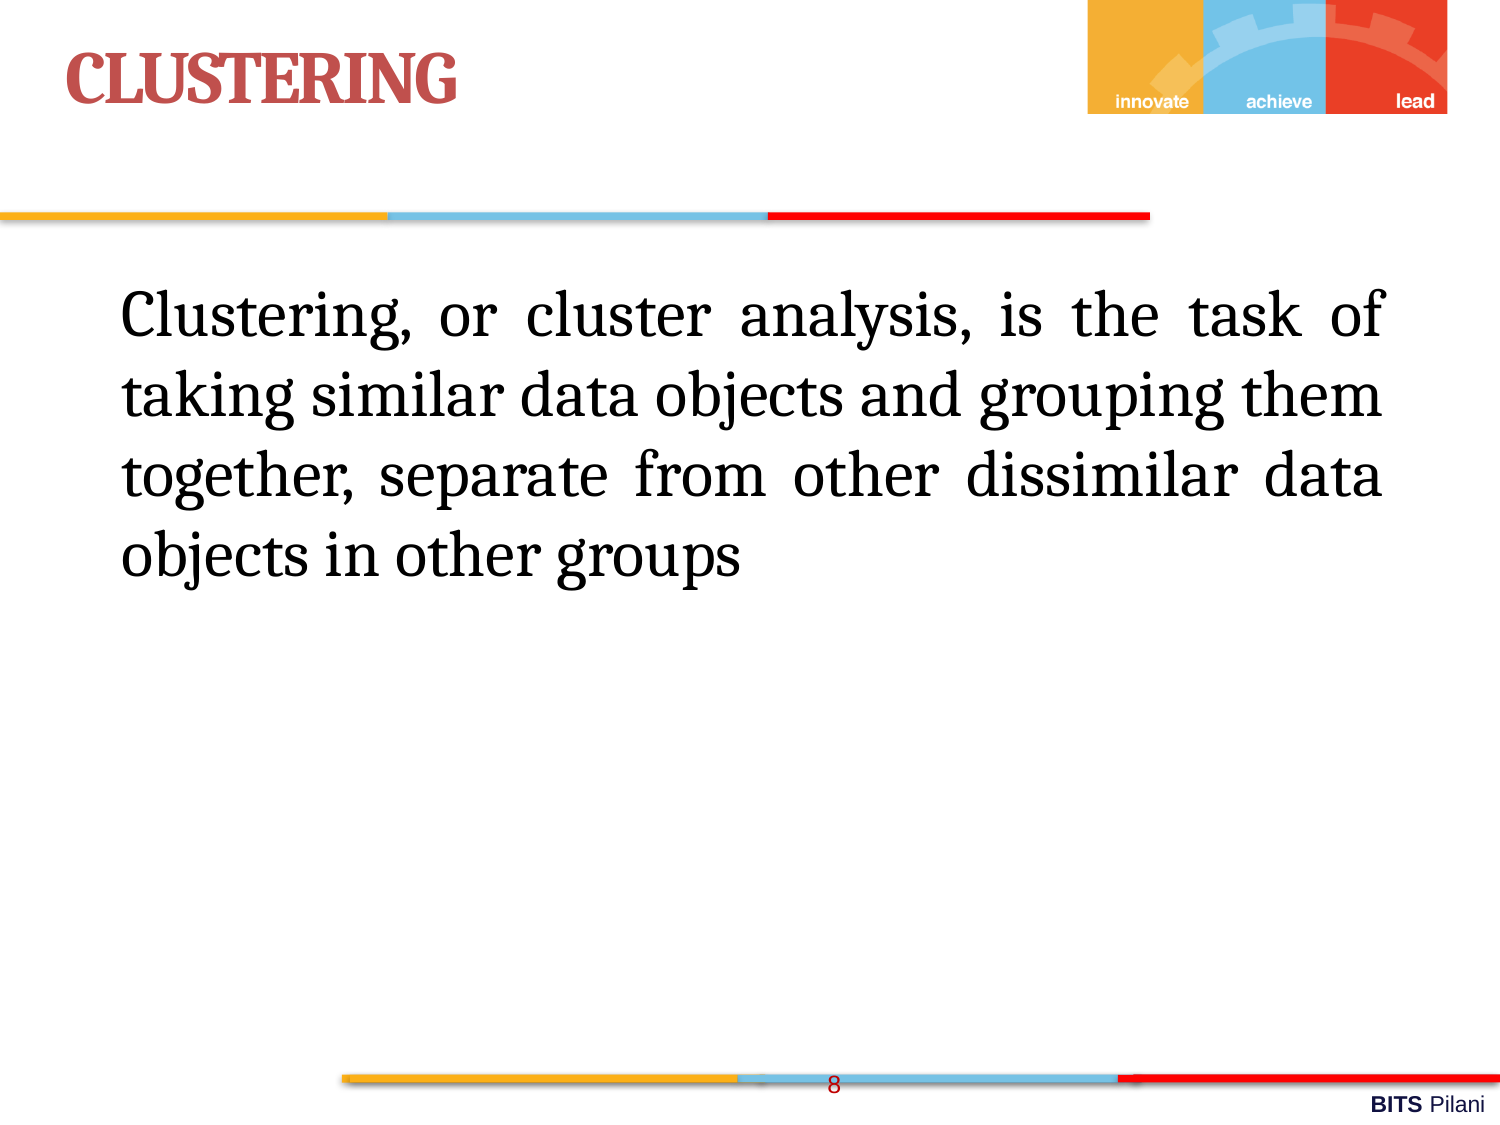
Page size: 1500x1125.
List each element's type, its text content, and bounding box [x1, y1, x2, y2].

list CLUSTERING [49, 24, 1088, 213]
list Clustering, or cluster analysis, is the task of taking similar data objects and grouping them together, separate from other dissimilar data objects in other groups [49, 262, 1401, 1006]
slide_number 8 [506, 1053, 857, 1114]
picture [1087, 0, 1448, 114]
